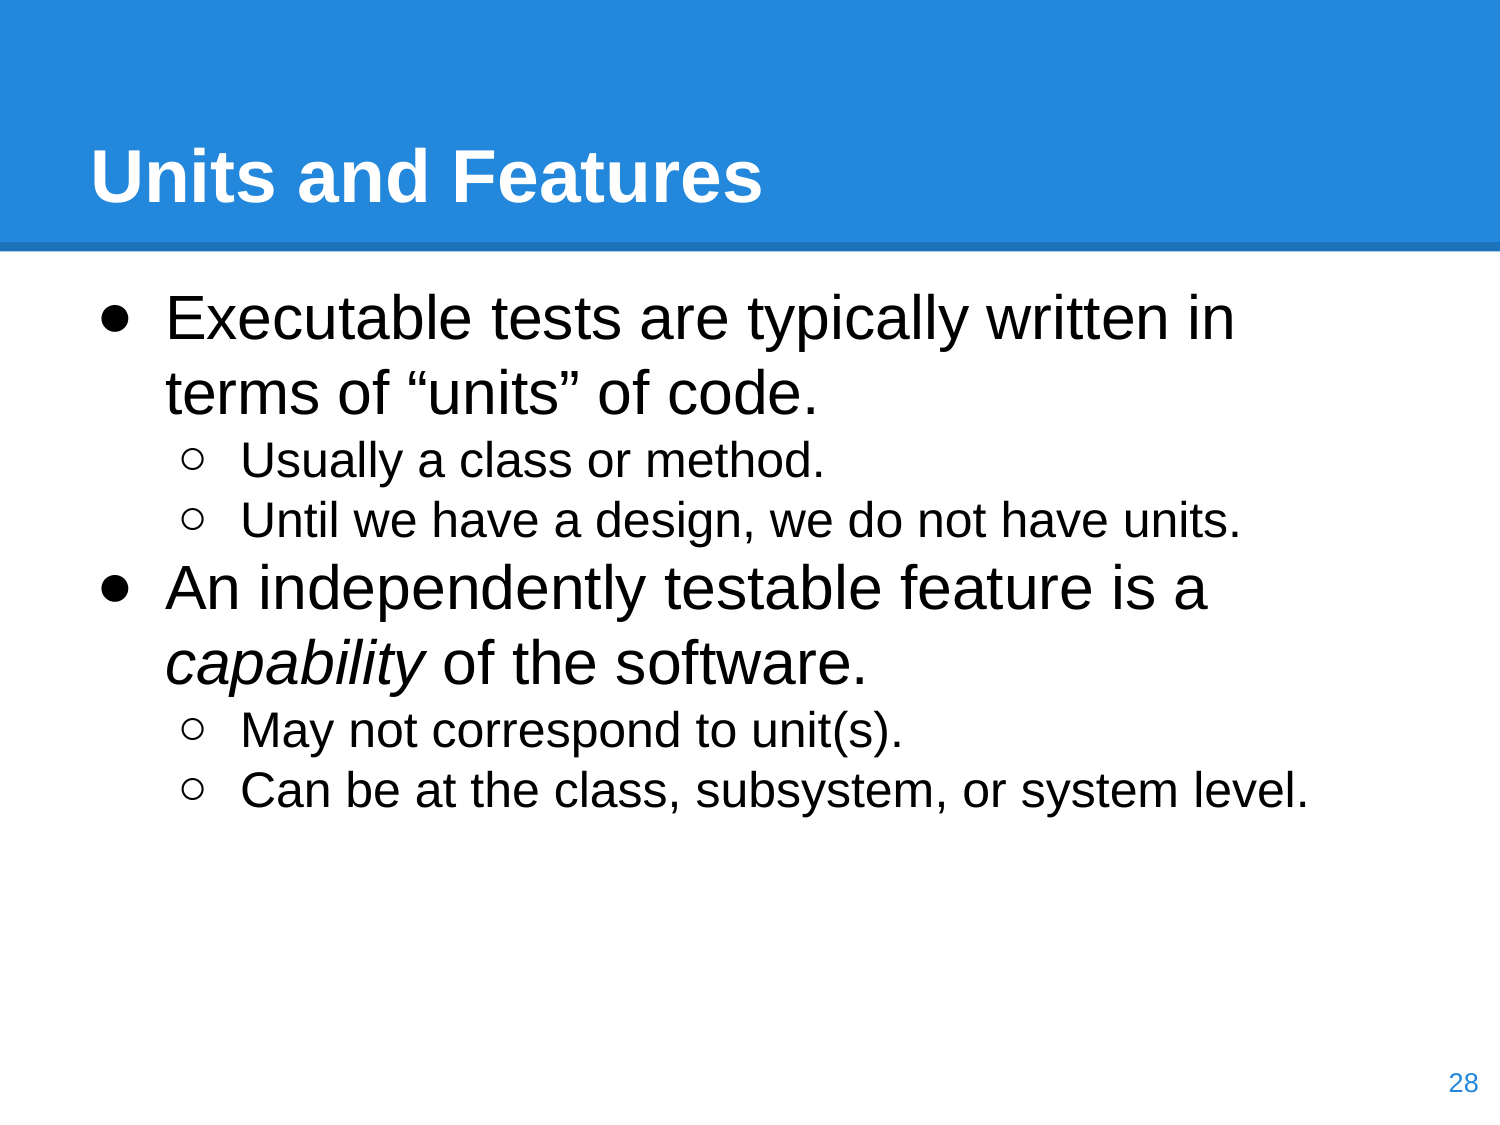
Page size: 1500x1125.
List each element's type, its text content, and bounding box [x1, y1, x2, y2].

slide_number ‹#› [1403, 1038, 1494, 1125]
title Units and Features [75, 45, 1425, 233]
list Executable tests are typically written in terms of “units” of code. Usually a class or method. Until we have a design, we do not have units. An independently testable feature is a capability of the software. May not correspond to unit(s). Can be at the class, subsystem, or system level. [75, 262, 1425, 1078]
